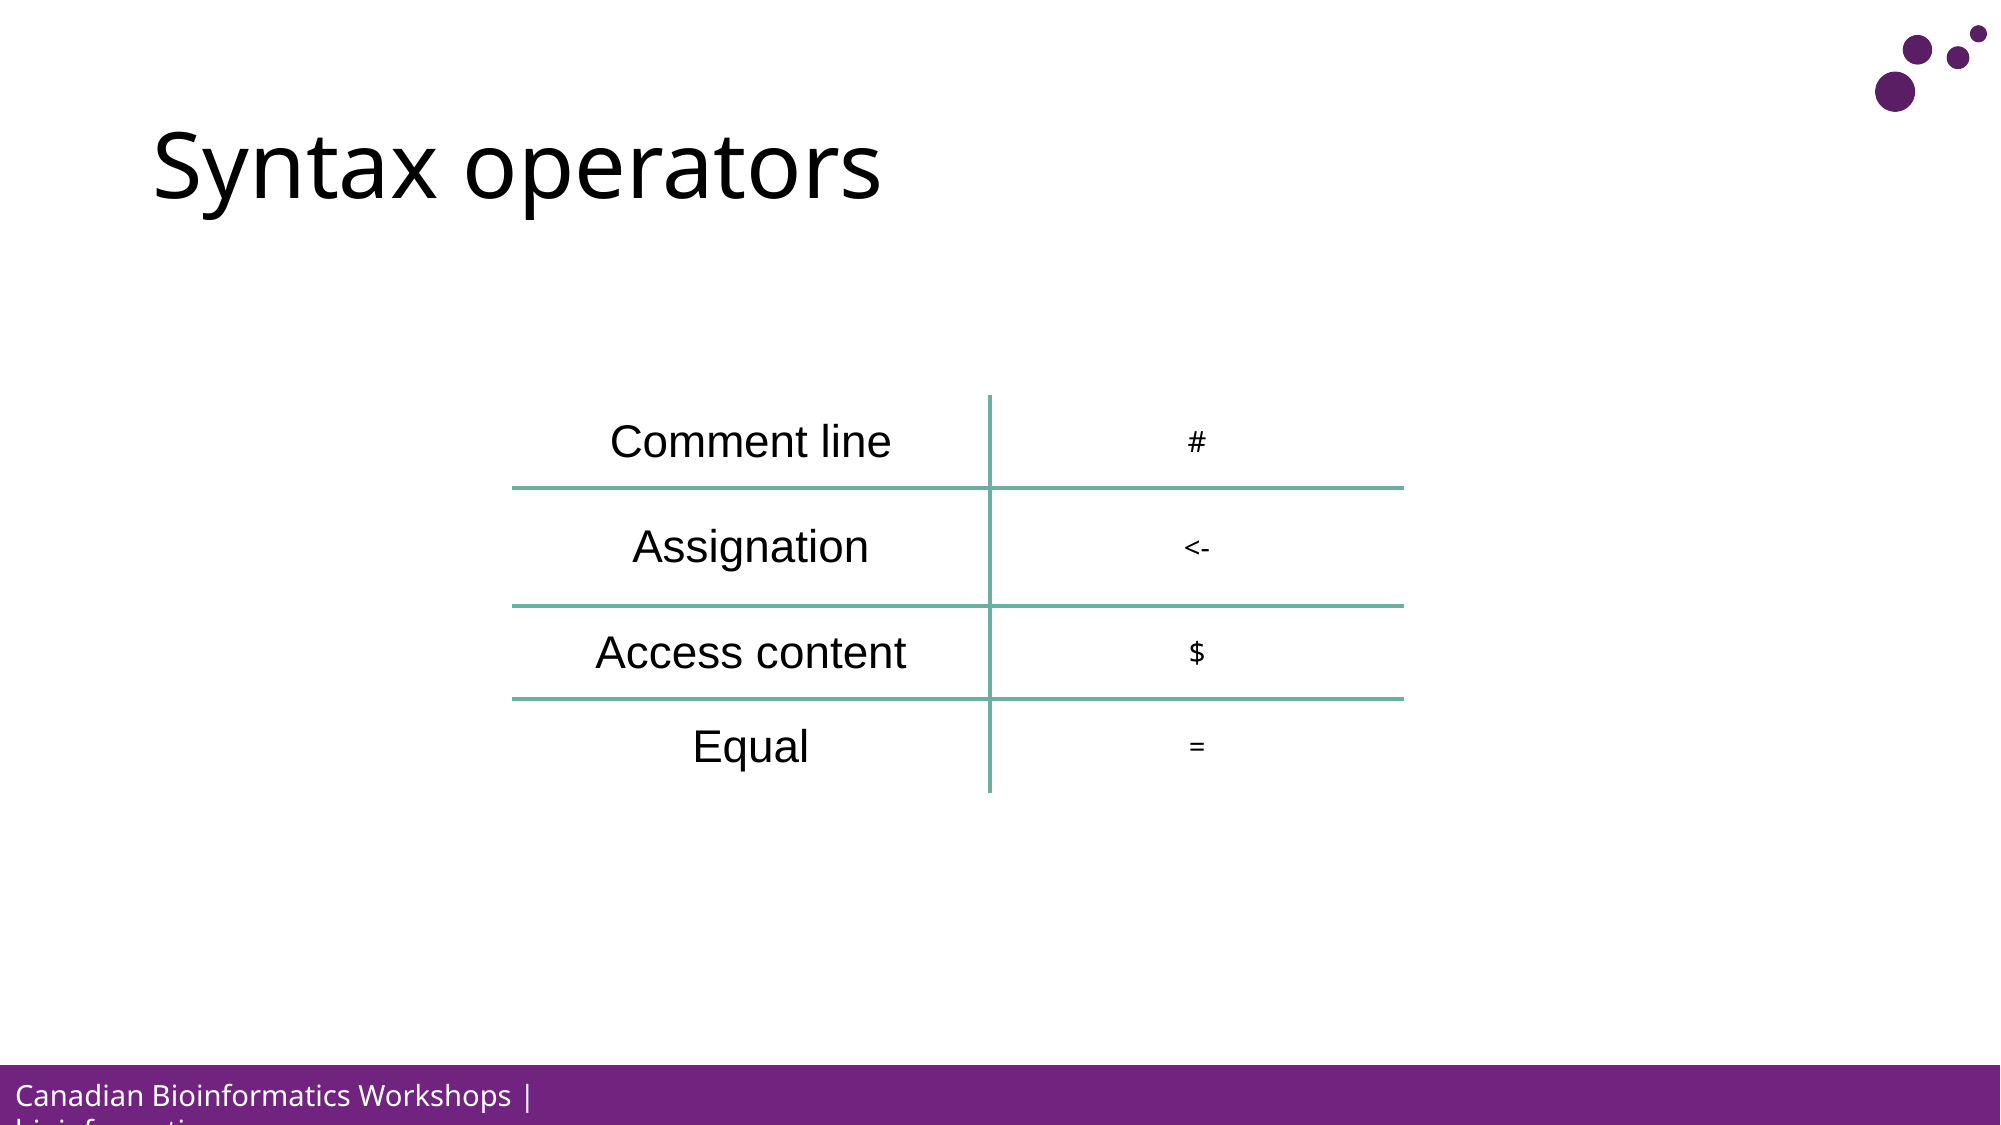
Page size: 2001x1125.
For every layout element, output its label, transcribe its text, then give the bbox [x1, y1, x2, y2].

picture [1862, 0, 2000, 138]
table_header Comment line [512, 395, 988, 486]
table_cell = [992, 701, 1404, 793]
table_cell Assignation [512, 490, 988, 604]
table_cell $ [992, 608, 1404, 697]
table_cell <- [992, 490, 1404, 604]
table_cell Access content [512, 608, 988, 697]
table_header # [992, 395, 1404, 486]
table_cell Equal [512, 701, 988, 793]
title Syntax operators [137, 59, 1863, 278]
